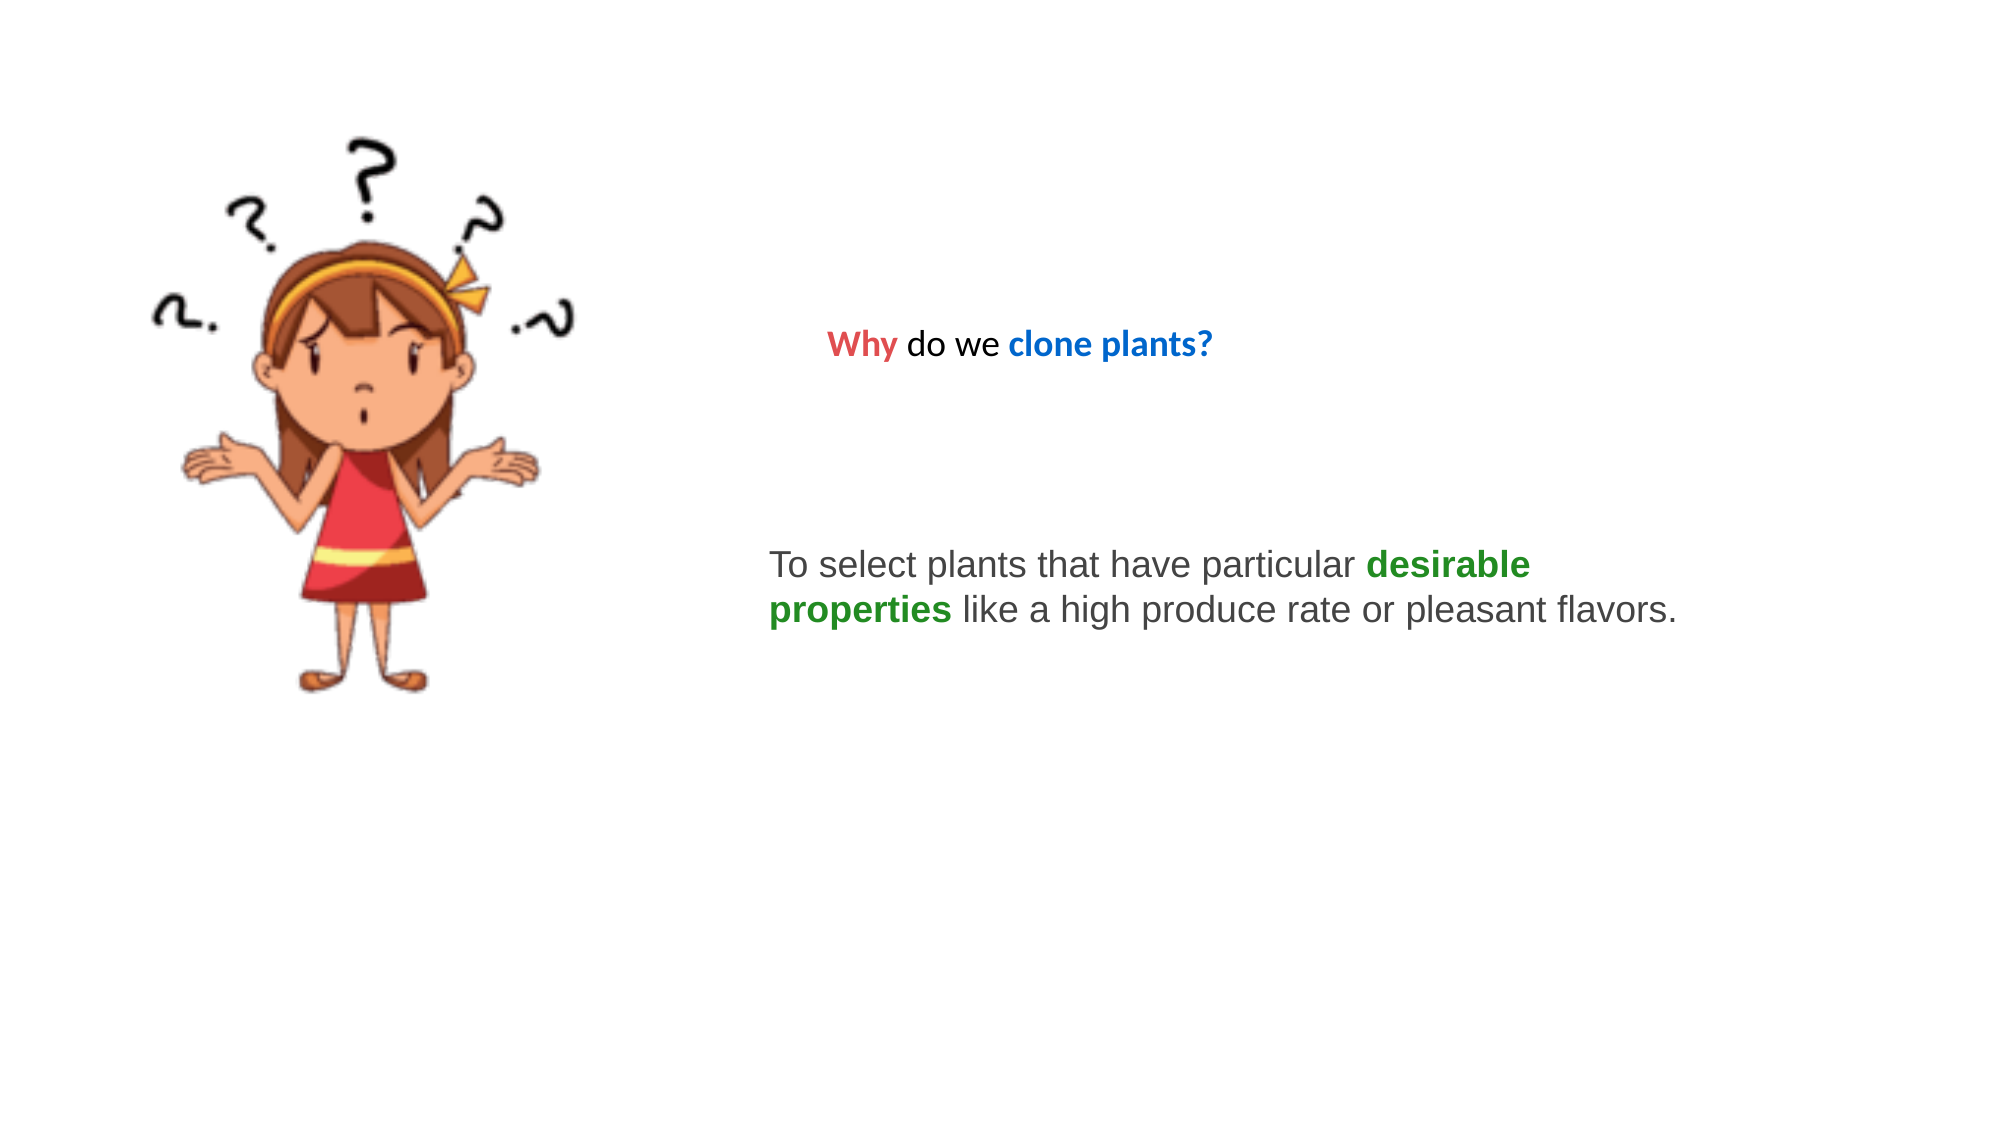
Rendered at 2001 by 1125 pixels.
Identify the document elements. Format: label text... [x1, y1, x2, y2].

table_header Why do we clone plants? [818, 281, 1286, 375]
text_box To select plants that have particular desirable properties like a high produce rate or pleasant flavors. [754, 532, 1755, 638]
picture [129, 120, 607, 706]
